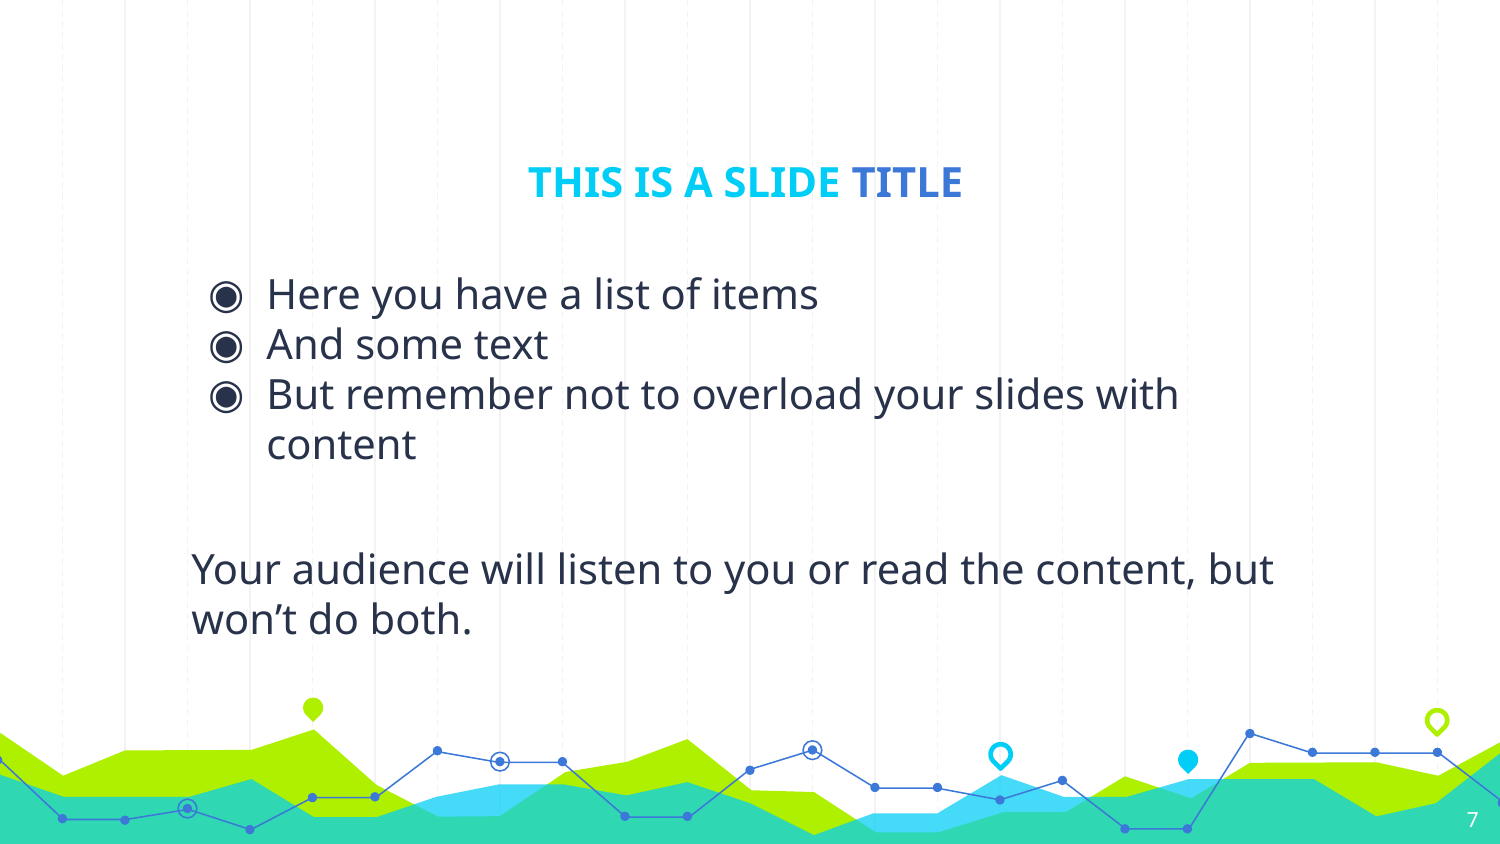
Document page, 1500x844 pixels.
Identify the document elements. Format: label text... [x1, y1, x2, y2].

title THIS IS A SLIDE TITLE [171, 103, 1320, 222]
slide_number 7 [1403, 791, 1494, 844]
list Here you have a list of items And some text But remember not to overload your slides with content Your audience will listen to you or read the content, but won’t do both. [176, 252, 1325, 568]
